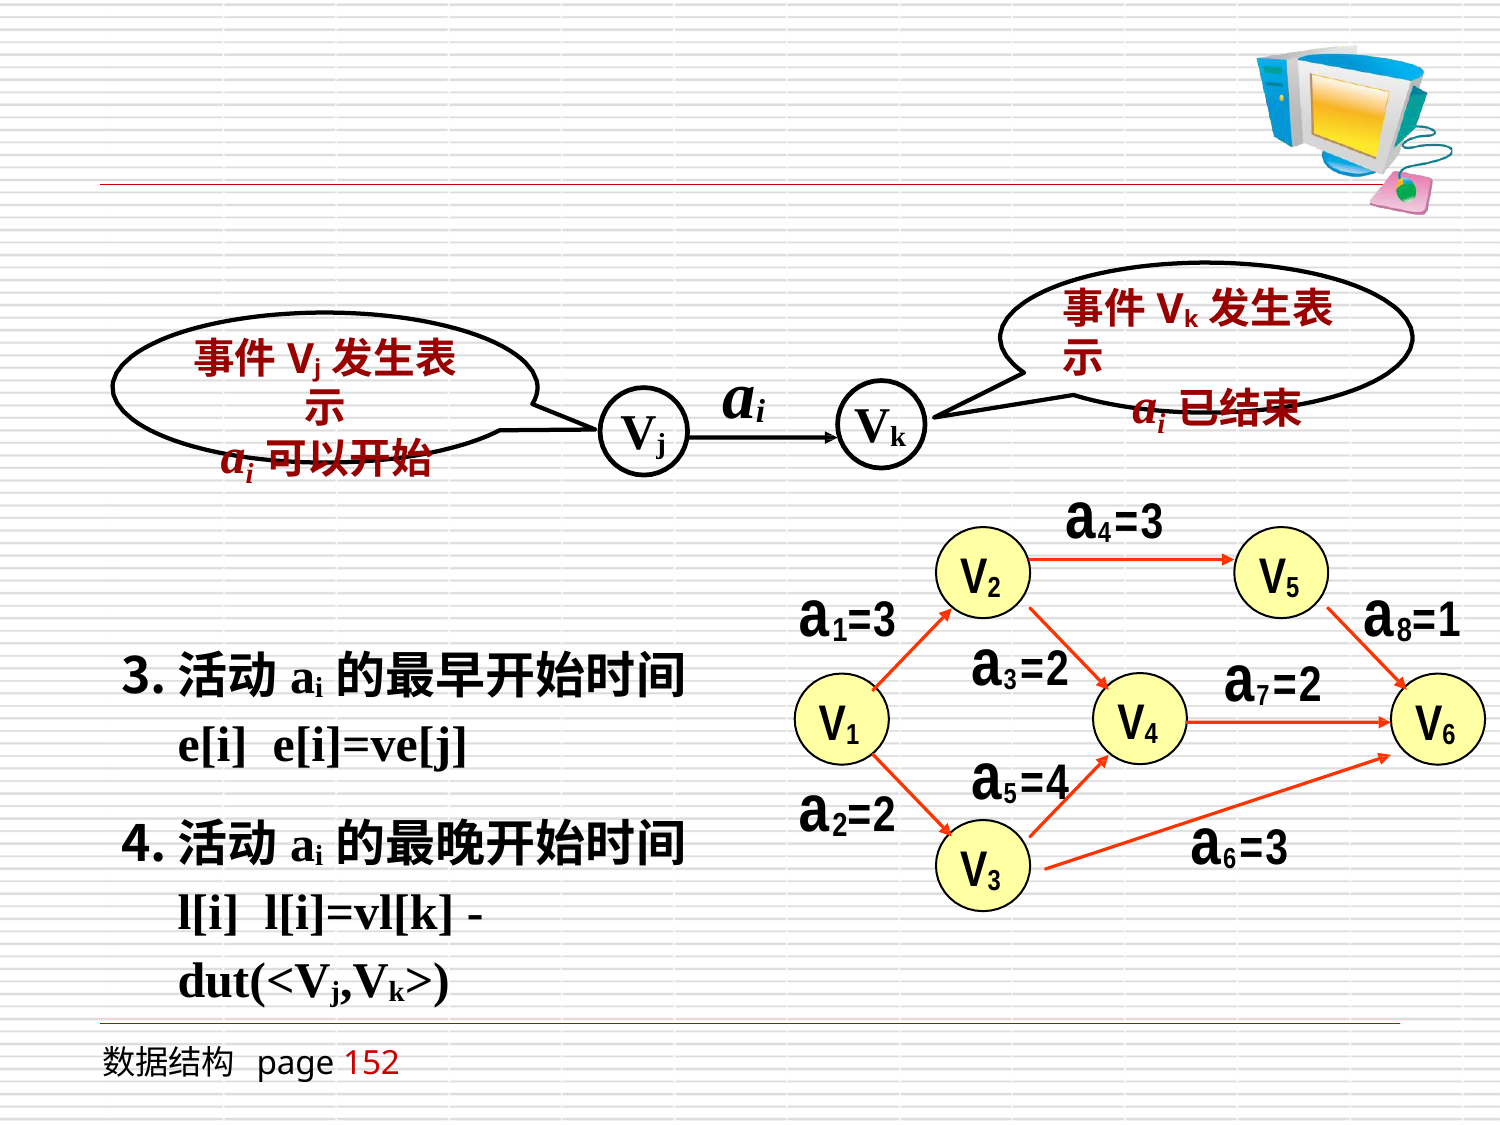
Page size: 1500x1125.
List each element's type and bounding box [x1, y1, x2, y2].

text_box [99, 45, 1453, 215]
text_box [794, 469, 1486, 912]
text_box [796, 567, 902, 650]
text_box [100, 1038, 423, 1125]
text_box [121, 633, 741, 1008]
text_box [933, 262, 1413, 440]
picture [0, 0, 1500, 1125]
text_box [837, 380, 926, 469]
text_box [600, 387, 838, 476]
text_box [720, 349, 768, 432]
text_box [112, 312, 596, 490]
